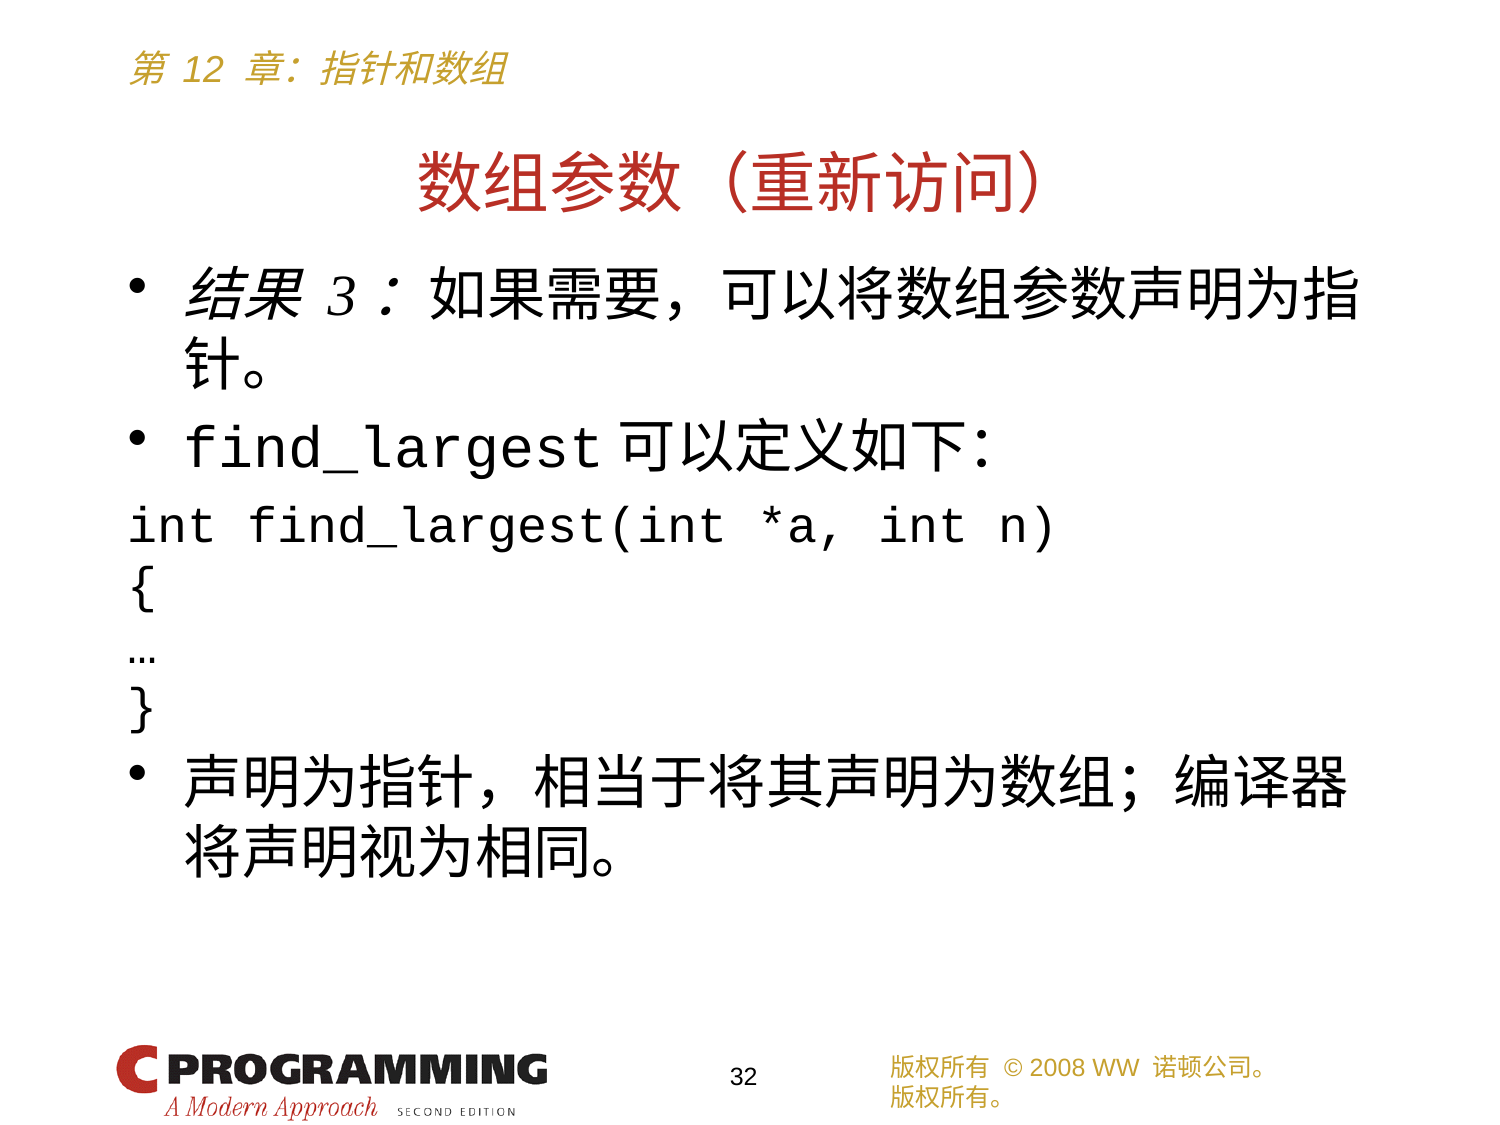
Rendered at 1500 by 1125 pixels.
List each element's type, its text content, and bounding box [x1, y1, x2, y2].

picture [112, 1041, 550, 1123]
slide_number 32 [687, 1049, 801, 1101]
footer 版权所有 © 2008 WW 诺顿公司。 版权所有。 [874, 1043, 1388, 1119]
list 结果 3：如果需要，可以将数组参数声明为指针。 find_largest可以定义如下： int find_largest(int *a, int n) { … } 声明为指针，相当于将其声明为数组；编译器将声明视为相同。 [112, 249, 1388, 1038]
title 数组参数（重新访问） [112, 125, 1388, 238]
